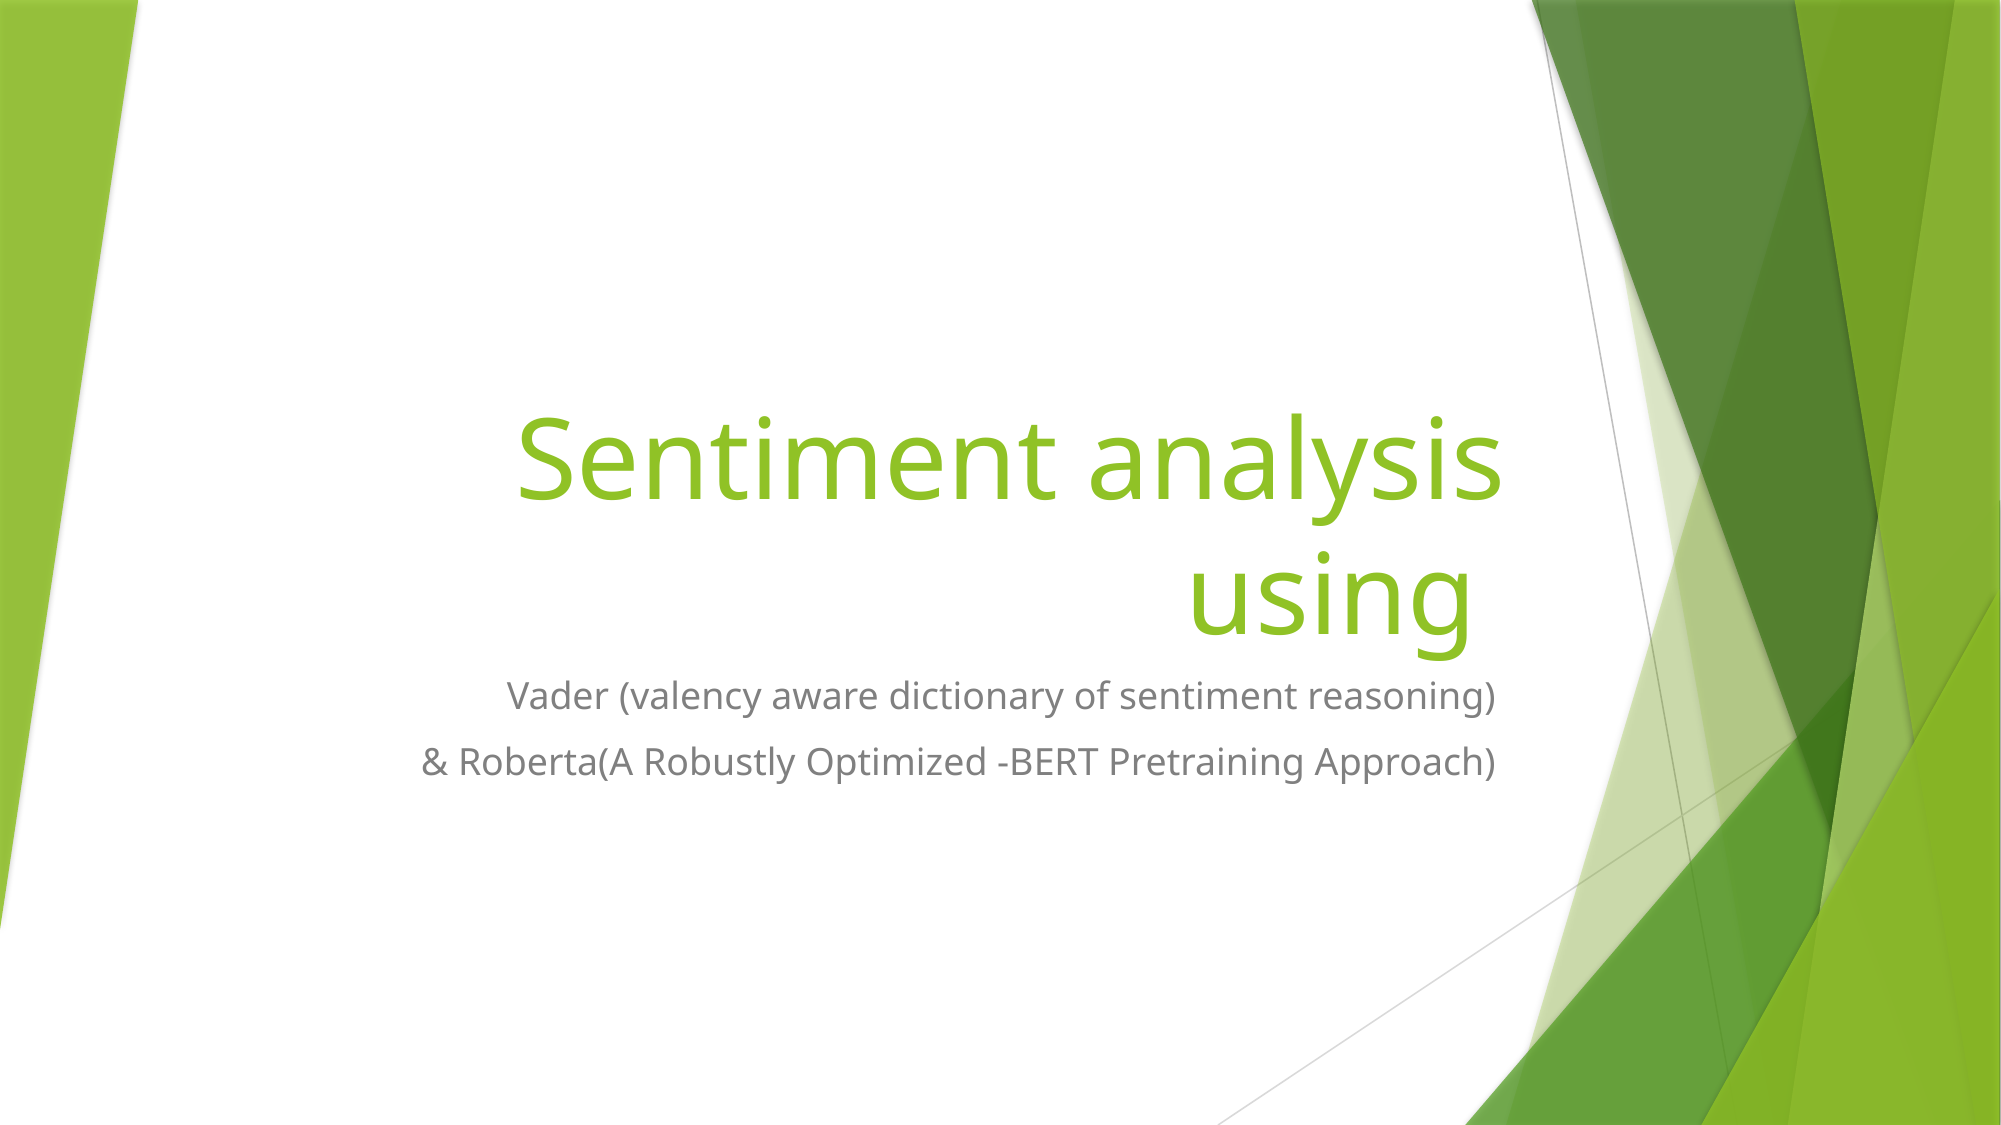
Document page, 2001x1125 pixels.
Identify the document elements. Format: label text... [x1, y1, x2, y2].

title Sentiment analysis using [247, 394, 1522, 664]
subtitle Vader (valency aware dictionary of sentiment reasoning) & Roberta(A Robustly Optimized -BERT Pretraining Approach) [247, 664, 1522, 845]
